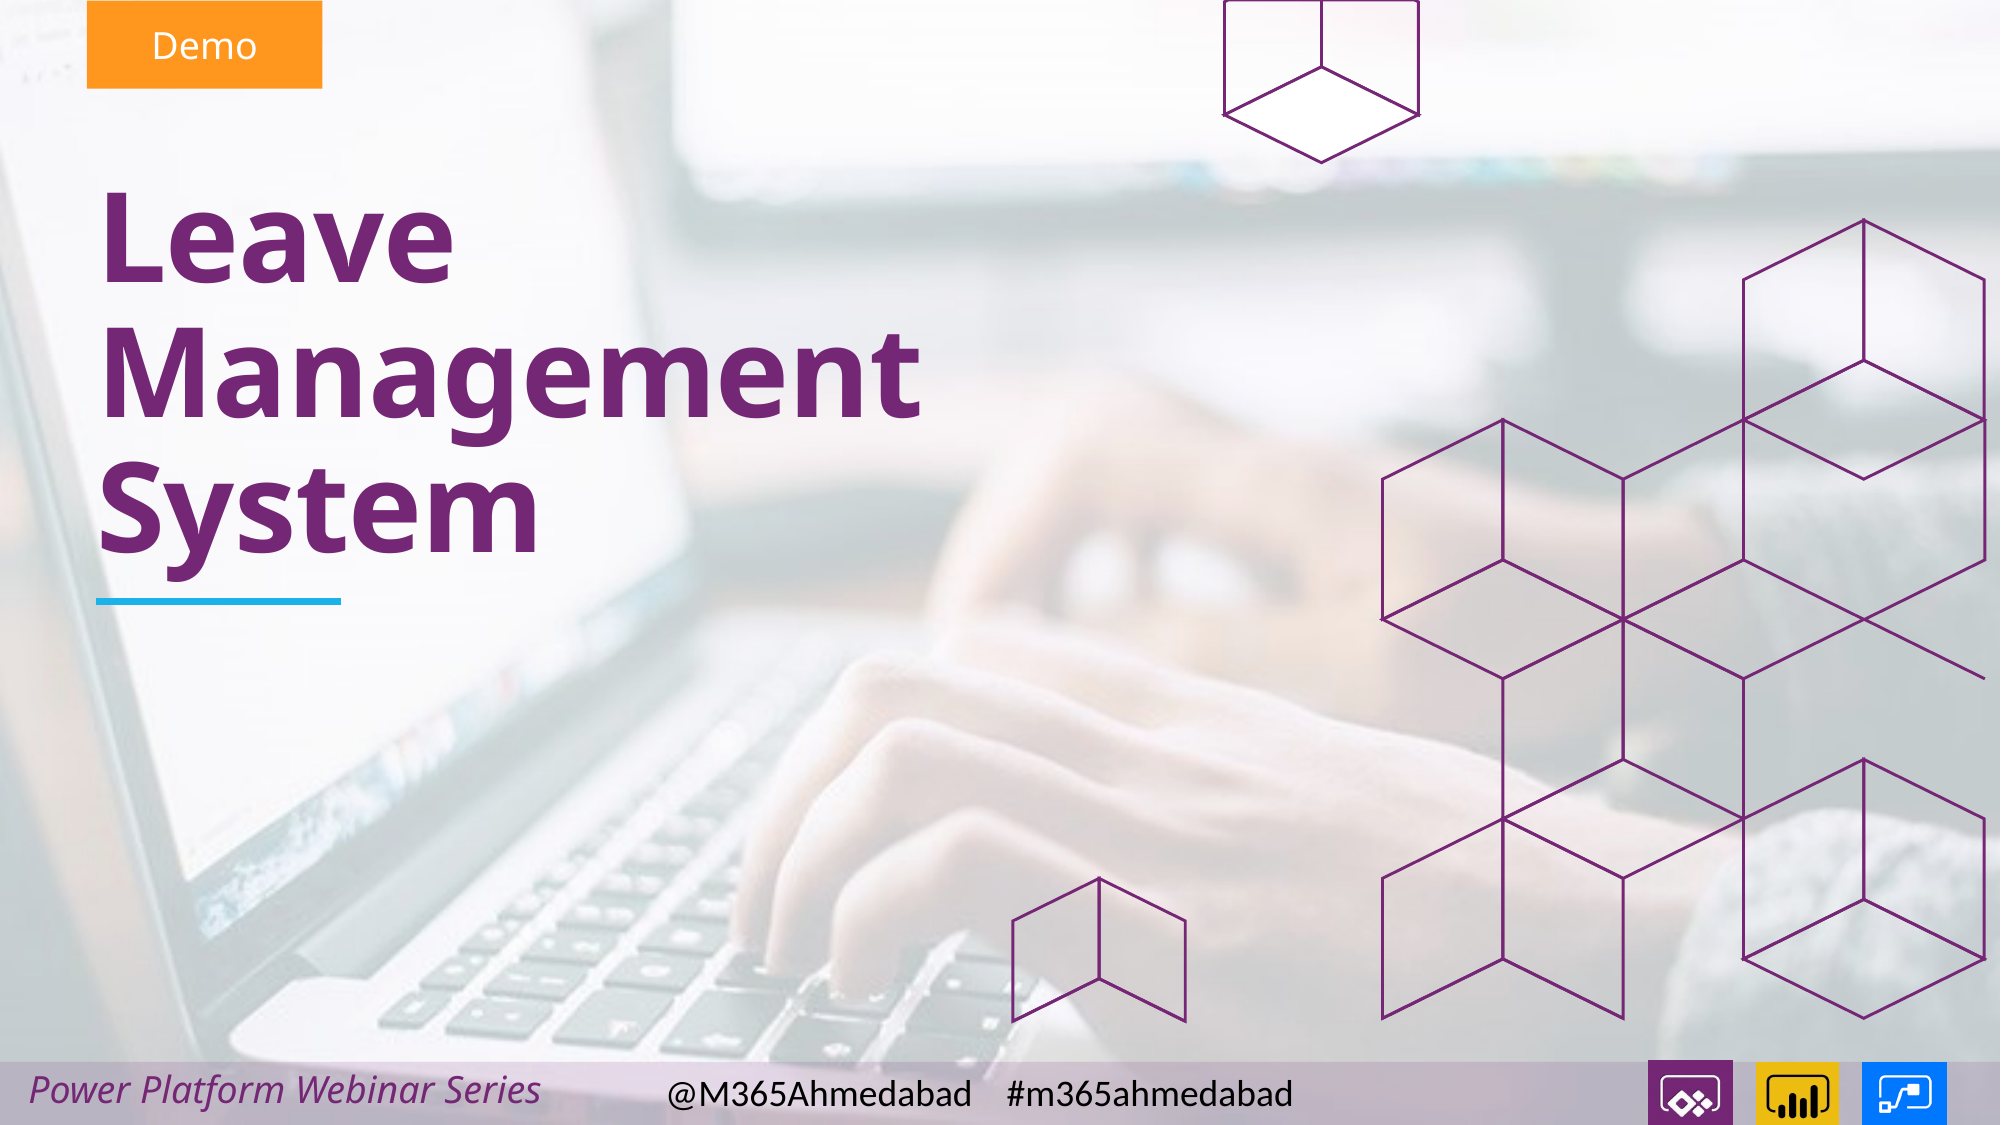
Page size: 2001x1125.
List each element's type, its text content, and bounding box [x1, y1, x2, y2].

picture [1756, 1062, 1839, 1125]
title Leave Management System [96, 170, 1146, 580]
picture [1862, 1062, 1947, 1125]
